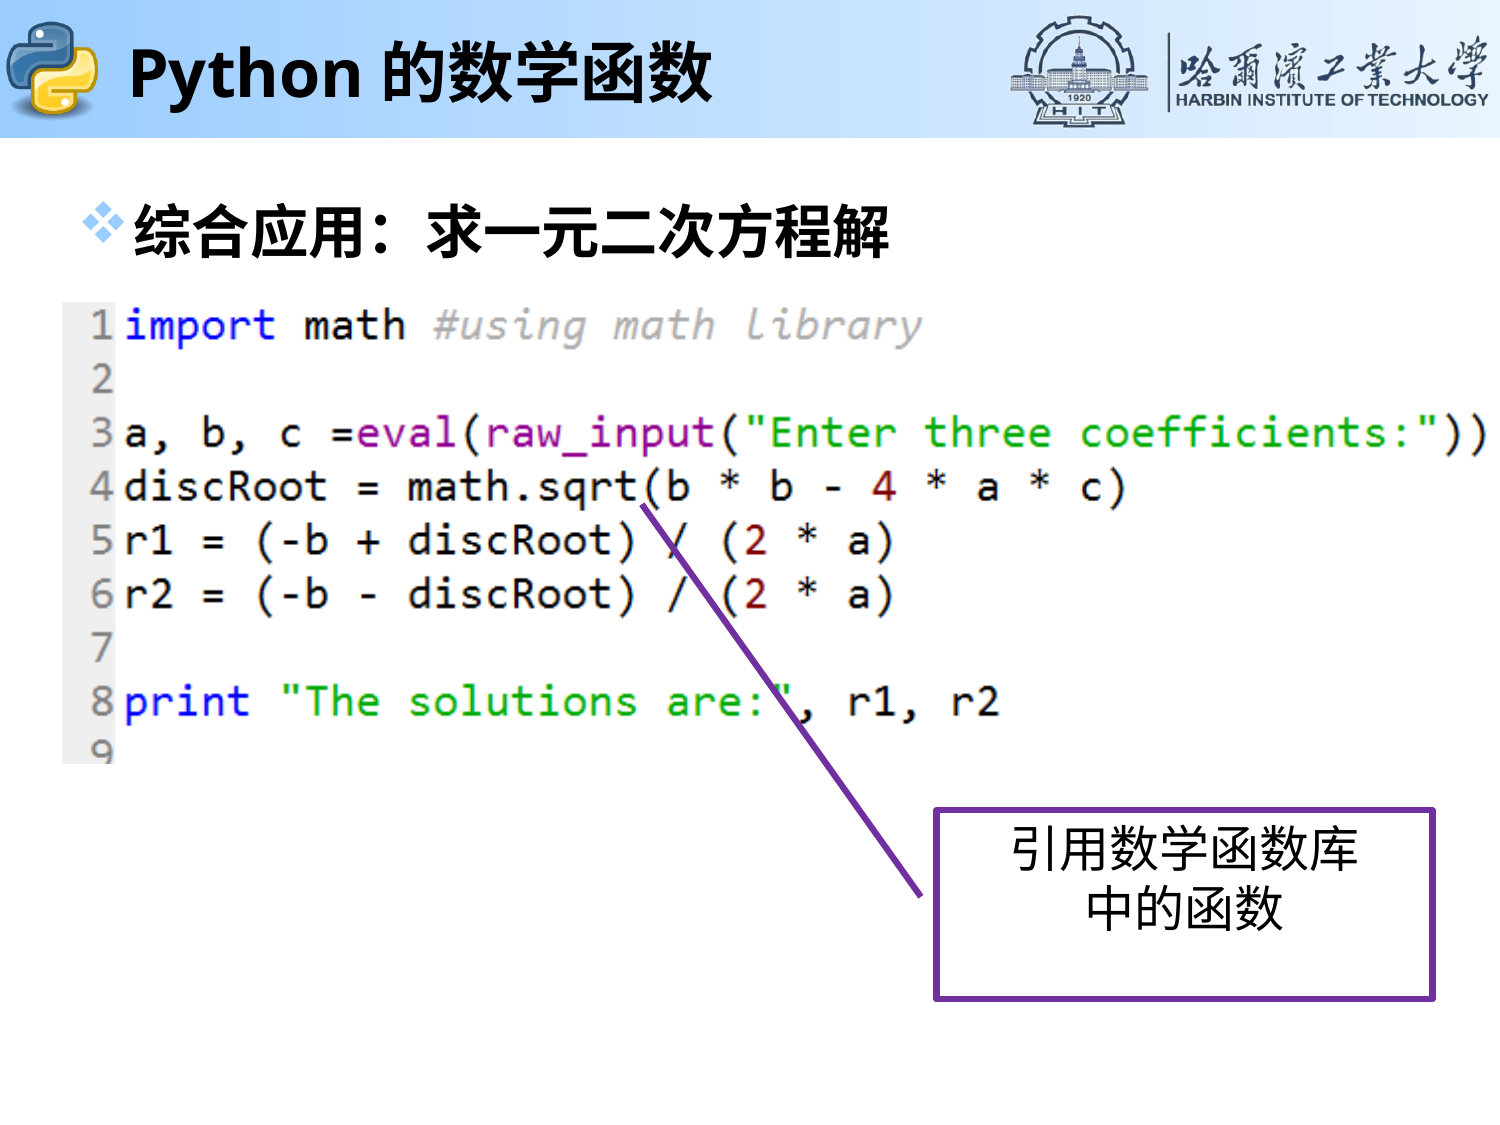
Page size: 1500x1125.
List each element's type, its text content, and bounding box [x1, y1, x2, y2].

title Python的数学函数 [112, 20, 1334, 121]
picture [0, 19, 104, 123]
list 综合应用：求一元二次方程解 [62, 187, 1450, 293]
picture [1000, 4, 1500, 138]
text_box 引用数学函数库 中的函数 [936, 810, 1433, 1000]
list 综合应用：求一元二次方程解 [62, 775, 1450, 1000]
picture [62, 302, 1500, 764]
